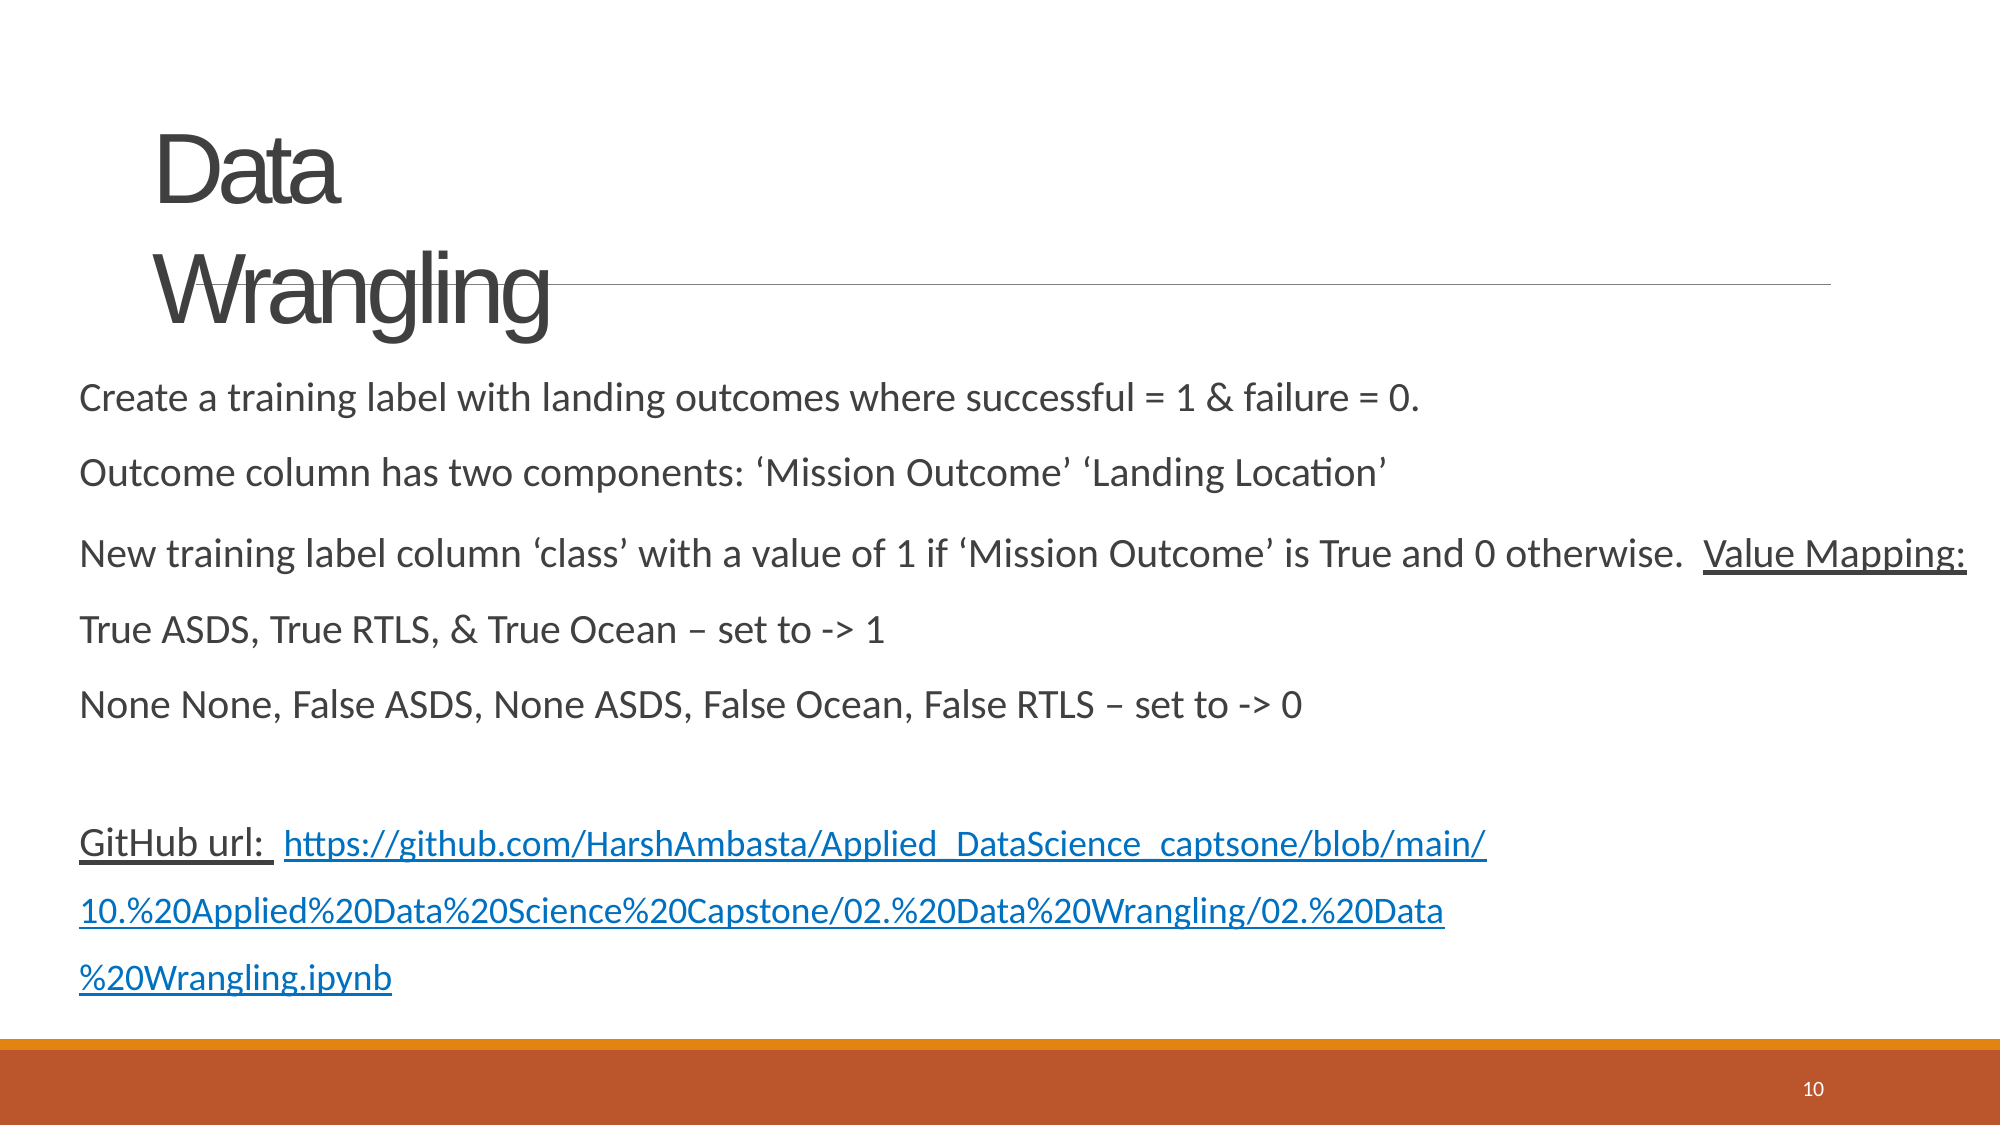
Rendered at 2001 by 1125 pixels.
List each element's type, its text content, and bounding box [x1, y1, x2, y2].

slide_number 10 [1795, 1077, 1831, 1125]
title Data Wrangling [150, 101, 756, 343]
list Create a training label with landing outcomes where successful = 1 & failure = 0. Outcome column has two components: ‘Mission Outcome’ ‘Landing Location’ New training label column ‘class’ with a value of 1 if ‘Mission Outcome’ is True and 0 otherwise. Value Mapping: True ASDS, True RTLS, & True Ocean – set to -> 1 None None, False ASDS, None ASDS, False Ocean, False RTLS – set to -> 0 GitHub url: https://github.com/HarshAmbasta/Applied_DataScience_captsone/blob/main/10.%20Applied%20Data%20Science%20Capstone/02.%20Data%20Wrangling/02.%20Data%20Wrangling.ipynb [76, 343, 2000, 1073]
